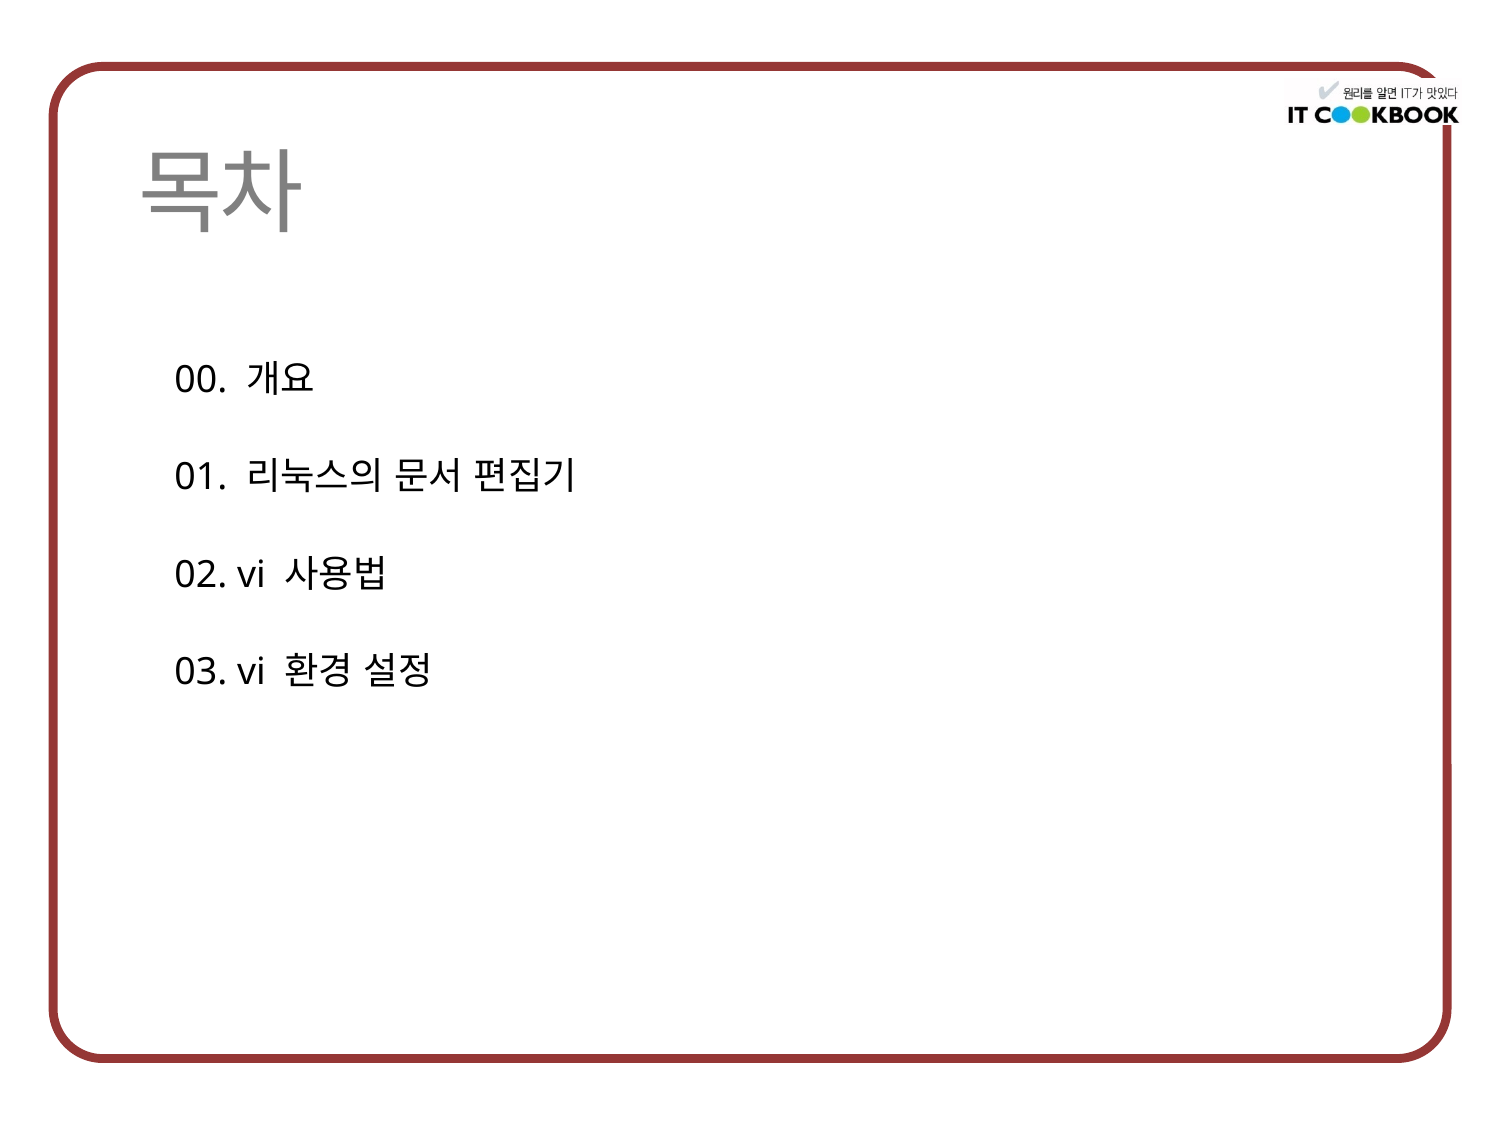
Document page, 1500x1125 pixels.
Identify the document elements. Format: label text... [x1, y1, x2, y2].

list 00. 개요 01. 리눅스의 문서 편집기 02. vi 사용법 03. vi 환경 설정 [159, 302, 1318, 977]
picture [1284, 78, 1462, 125]
